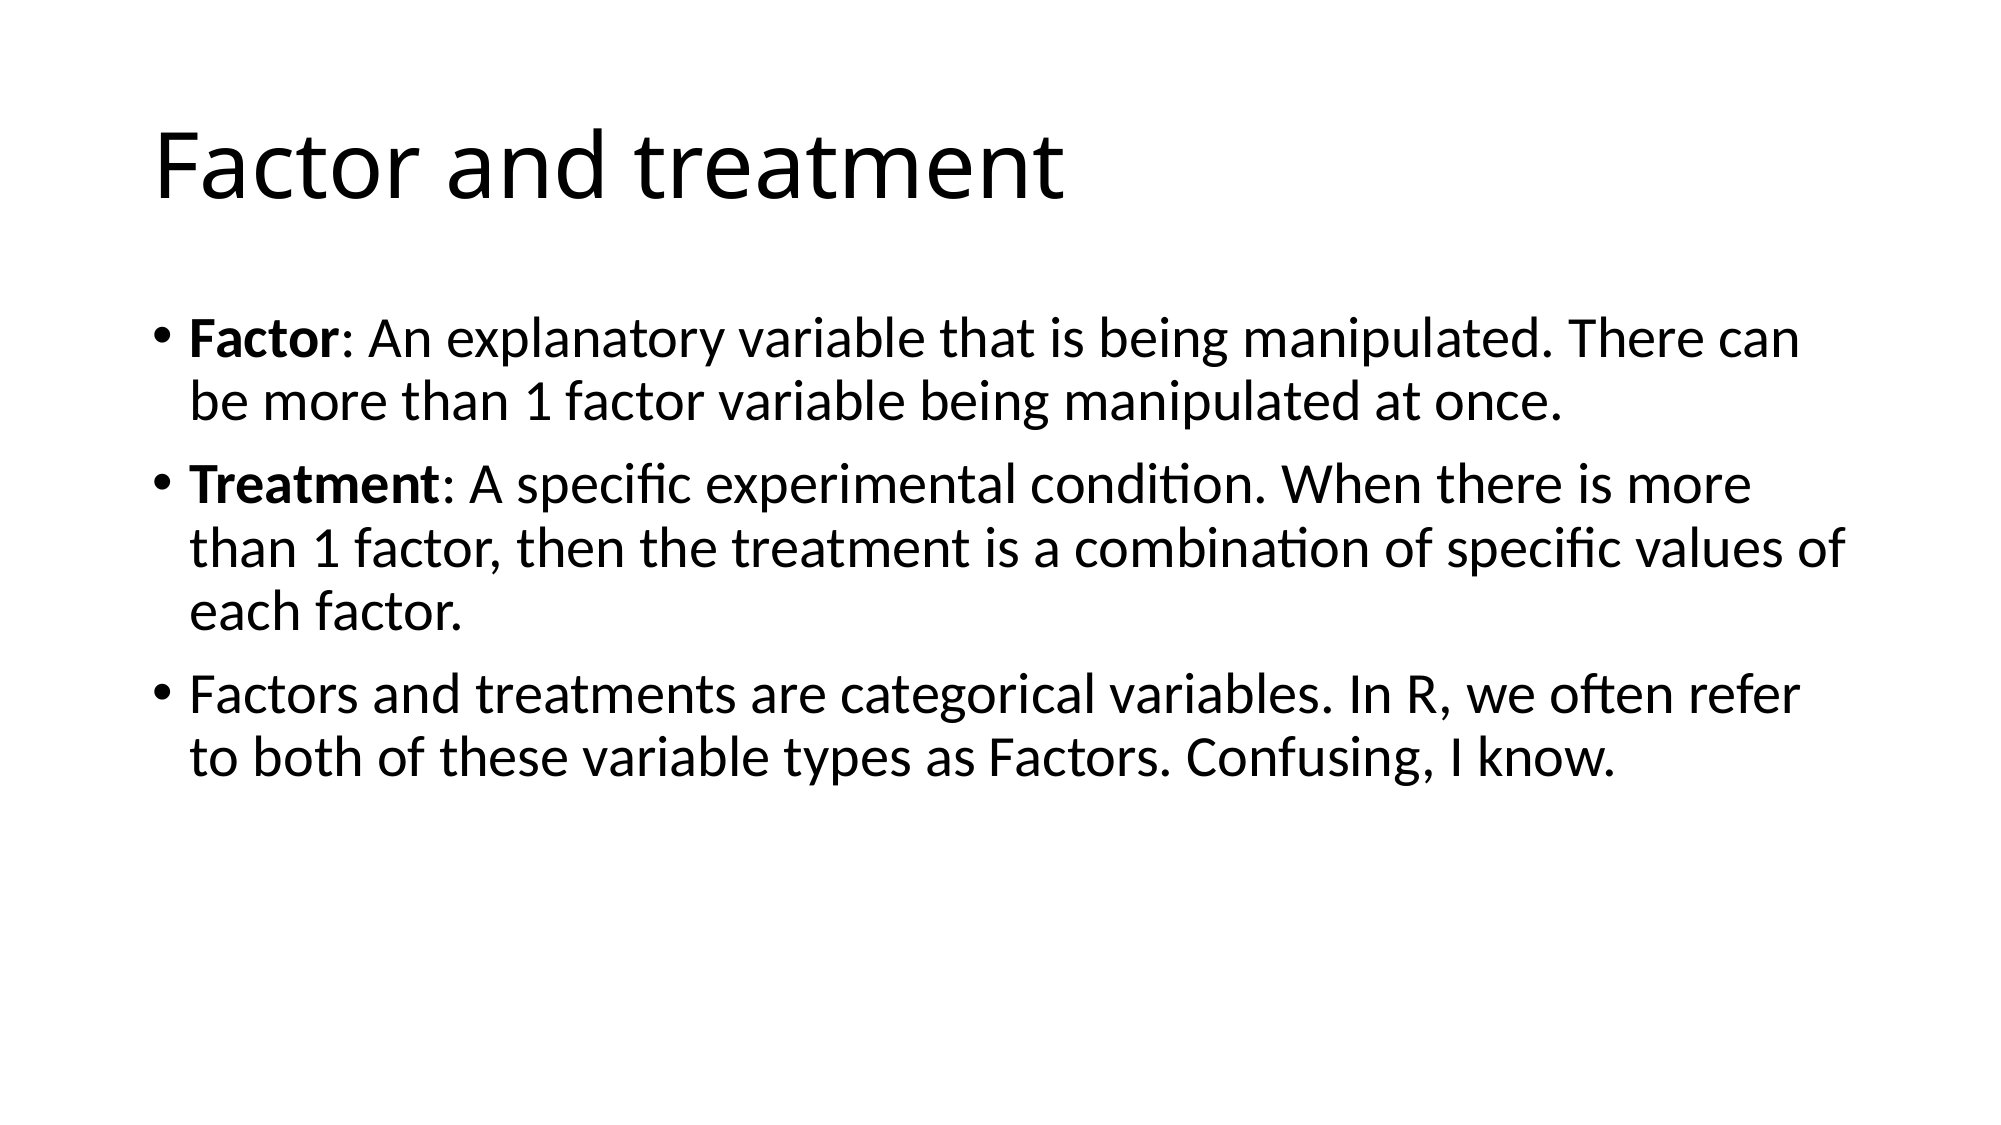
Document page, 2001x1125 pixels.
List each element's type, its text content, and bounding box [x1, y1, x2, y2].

title Factor and treatment [137, 59, 1863, 278]
list Factor: An explanatory variable that is being manipulated. There can be more than 1 factor variable being manipulated at once. Treatment: A specific experimental condition. When there is more than 1 factor, then the treatment is a combination of specific values of each factor. Factors and treatments are categorical variables. In R, we often refer to both of these variable types as Factors. Confusing, I know. [137, 299, 1863, 1014]
